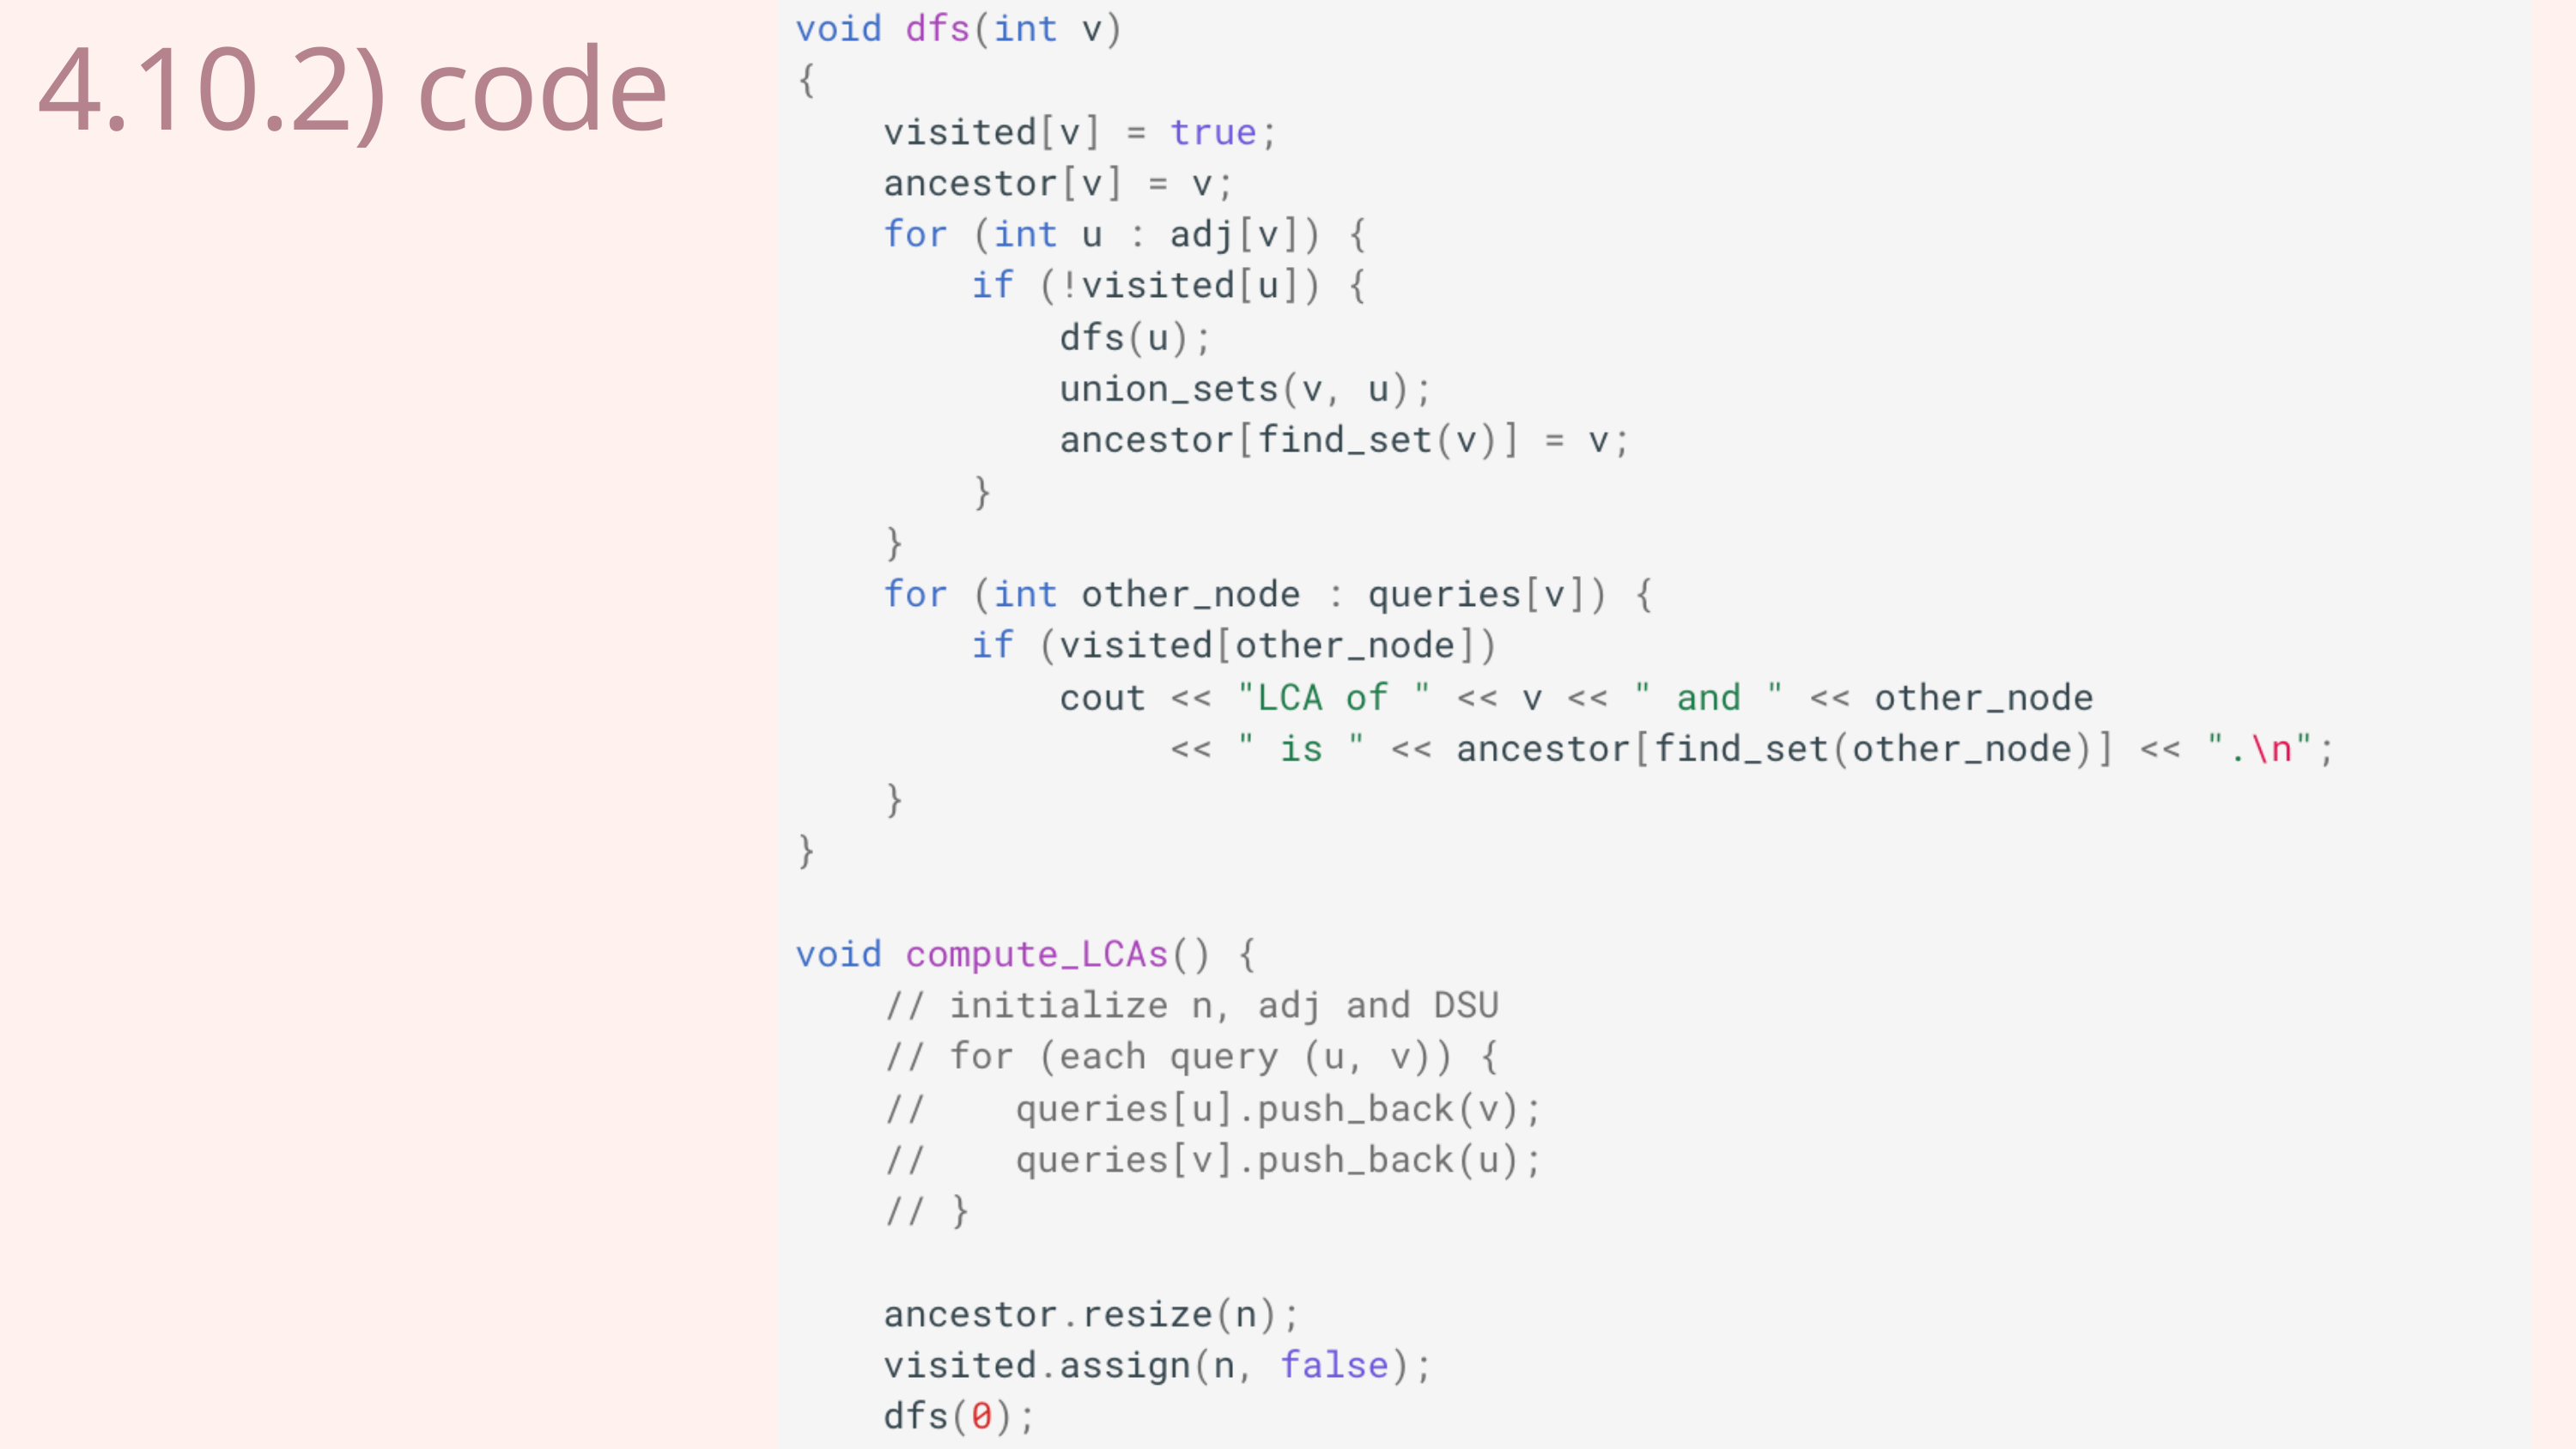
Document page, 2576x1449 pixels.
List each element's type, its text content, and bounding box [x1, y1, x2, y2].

text_box 4.10.2) code [37, 39, 2324, 497]
text_box [777, 0, 2531, 1449]
